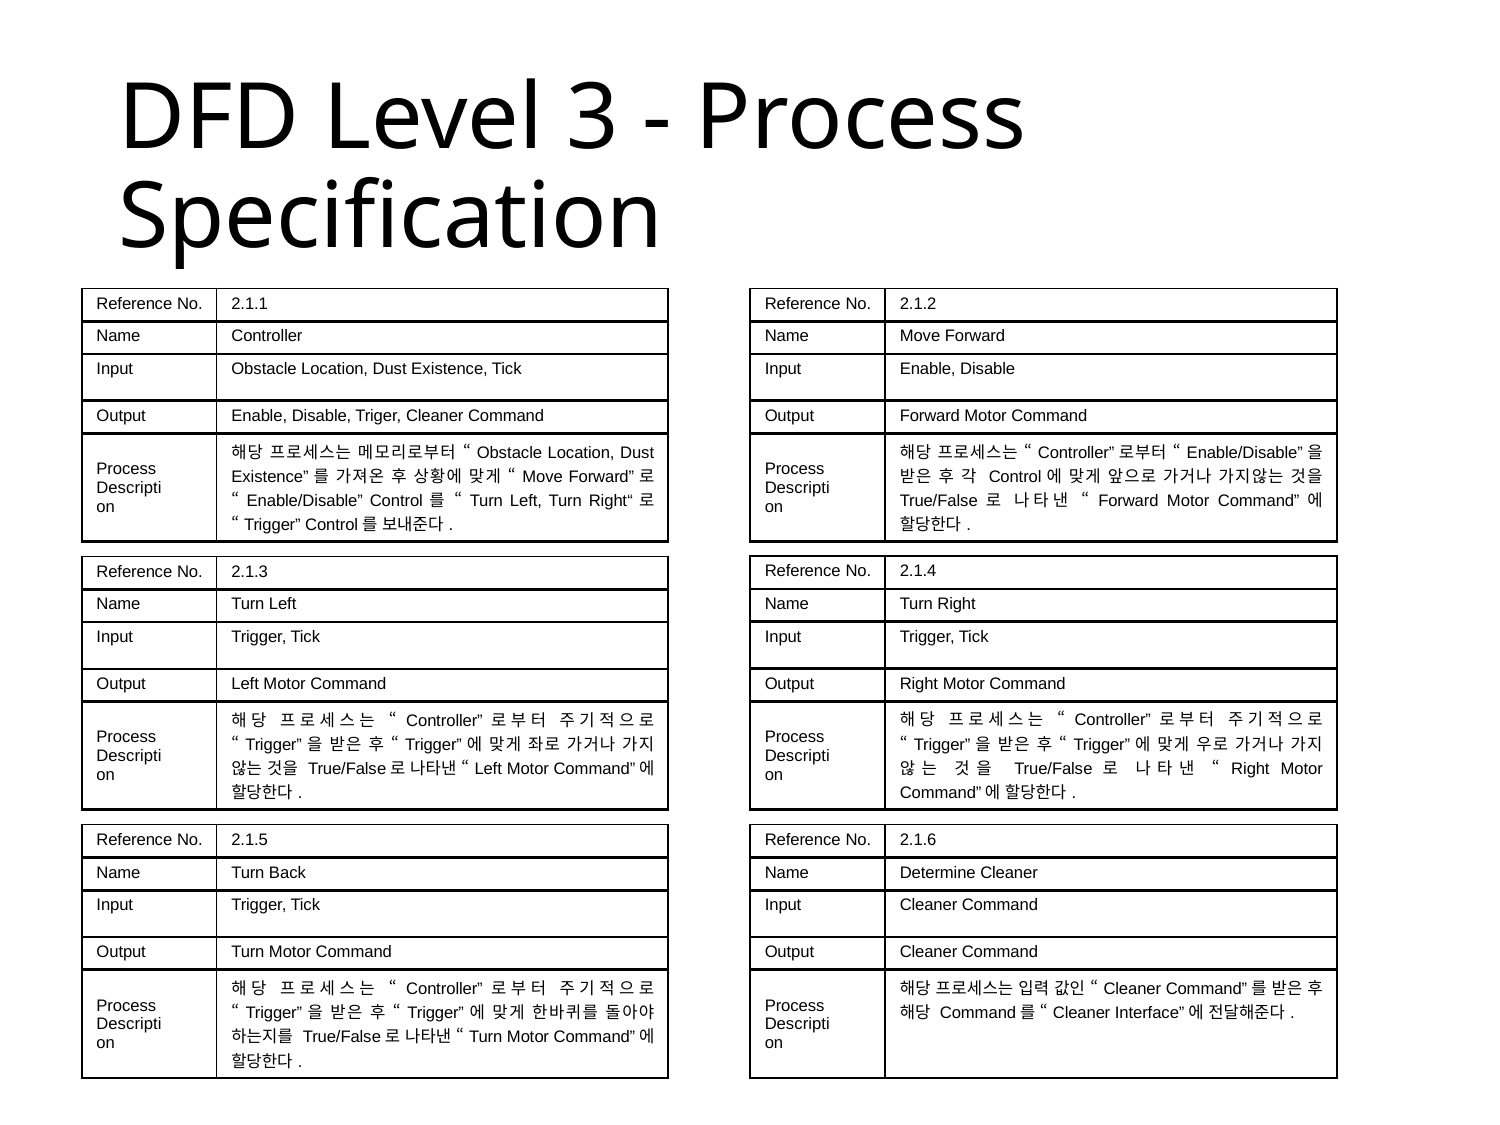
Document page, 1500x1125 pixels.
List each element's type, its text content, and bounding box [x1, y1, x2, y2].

table_cell Forward Motor Command [886, 402, 1336, 432]
table_cell Move Forward [886, 323, 1336, 353]
table_cell Name [751, 323, 884, 353]
table_header Reference No. [83, 289, 216, 320]
table_cell Trigger, Tick [217, 623, 667, 668]
table_cell Turn Right [886, 590, 1336, 620]
table_cell 해당 프로세스는 “Controller”로부터 주기적으로 “Trigger”을 받은 후 “Trigger”에 맞게 좌로 가거나 가지 않는 것을 True/False로 나타낸 “Left Motor Command”에 할당한다. [217, 703, 667, 808]
table_cell Output [751, 670, 884, 700]
table_cell Output [751, 938, 884, 968]
table_cell Enable, Disable, Triger, Cleaner Command [217, 402, 667, 432]
table_header Reference No. [751, 557, 884, 588]
table_cell Input [83, 355, 216, 399]
table_header Reference No. [751, 289, 884, 320]
table_cell Trigger, Tick [886, 623, 1336, 667]
table_cell Process Description [83, 971, 216, 1077]
table_cell Process Description [751, 435, 884, 540]
table_header 2.1.5 [217, 825, 667, 856]
table_cell 해당 프로세스는 메모리로부터 “Obstacle Location, Dust Existence”를 가져온 후 상황에 맞게 “Move Forward”로 “Enable/Disable” Control를 “Turn Left, Turn Right“로 “Trigger” Control를 보내준다. [217, 435, 667, 540]
table_cell Name [751, 590, 884, 620]
table_cell Input [83, 892, 216, 936]
table_cell 해당 프로세스는 “Controller”로부터 주기적으로 “Trigger”을 받은 후 “Trigger”에 맞게 우로 가거나 가지 않는 것을 True/False로 나타낸 “Right Motor Command”에 할당한다. [886, 703, 1336, 808]
table_cell Process Description [83, 435, 216, 540]
table_cell Name [751, 859, 884, 889]
table_cell Enable, Disable [886, 355, 1336, 399]
table_header 2.1.3 [217, 557, 667, 588]
table_cell Obstacle Location, Dust Existence, Tick [217, 355, 667, 399]
table_cell Input [751, 355, 884, 399]
table_cell Name [83, 323, 216, 353]
table_cell Output [83, 402, 216, 432]
table_cell Output [83, 670, 216, 700]
table_cell Process Description [751, 971, 884, 1077]
table_header 2.1.4 [886, 557, 1336, 588]
table_cell Left Motor Command [217, 670, 667, 700]
table_cell Cleaner Command [886, 892, 1336, 936]
table_cell 해당 프로세스는 입력 값인 “Cleaner Command”를 받은 후 해당 Command를 “Cleaner Interface”에 전달해준다. [886, 971, 1336, 1077]
table_header 2.1.1 [217, 289, 667, 320]
table_header Reference No. [83, 557, 216, 588]
table_cell Process Description [83, 703, 216, 808]
table_cell Determine Cleaner [886, 859, 1336, 889]
table_cell Input [751, 623, 884, 667]
table_cell Controller [217, 323, 667, 353]
table_header Reference No. [83, 825, 216, 856]
table_cell Name [83, 859, 216, 889]
title DFD Level 3 - Process Specification [103, 59, 1397, 278]
table_header 2.1.2 [886, 289, 1336, 320]
table_header Reference No. [751, 825, 884, 856]
table_cell Input [751, 892, 884, 936]
table_cell 해당 프로세스는 “Controller”로부터 “Enable/Disable”을 받은 후 각 Control에 맞게 앞으로 가거나 가지않는 것을 True/False로 나타낸 “Forward Motor Command”에 할당한다. [886, 435, 1336, 540]
table_header 2.1.6 [886, 825, 1336, 856]
table_cell Input [83, 623, 216, 668]
table_cell Process Description [751, 703, 884, 808]
table_cell Trigger, Tick [217, 892, 667, 936]
table_cell Turn Motor Command [217, 938, 667, 968]
table_cell Output [751, 402, 884, 432]
table_cell Turn Left [217, 591, 667, 621]
table_cell Turn Back [217, 859, 667, 889]
table_cell 해당 프로세스는 “Controller”로부터 주기적으로 “Trigger”을 받은 후 “Trigger”에 맞게 한바퀴를 돌아야 하는지를 True/False로 나타낸 “Turn Motor Command”에 할당한다. [217, 971, 667, 1077]
table_cell Cleaner Command [886, 938, 1336, 968]
table_cell Name [83, 591, 216, 621]
table_cell Output [83, 938, 216, 968]
table_cell Right Motor Command [886, 670, 1336, 700]
